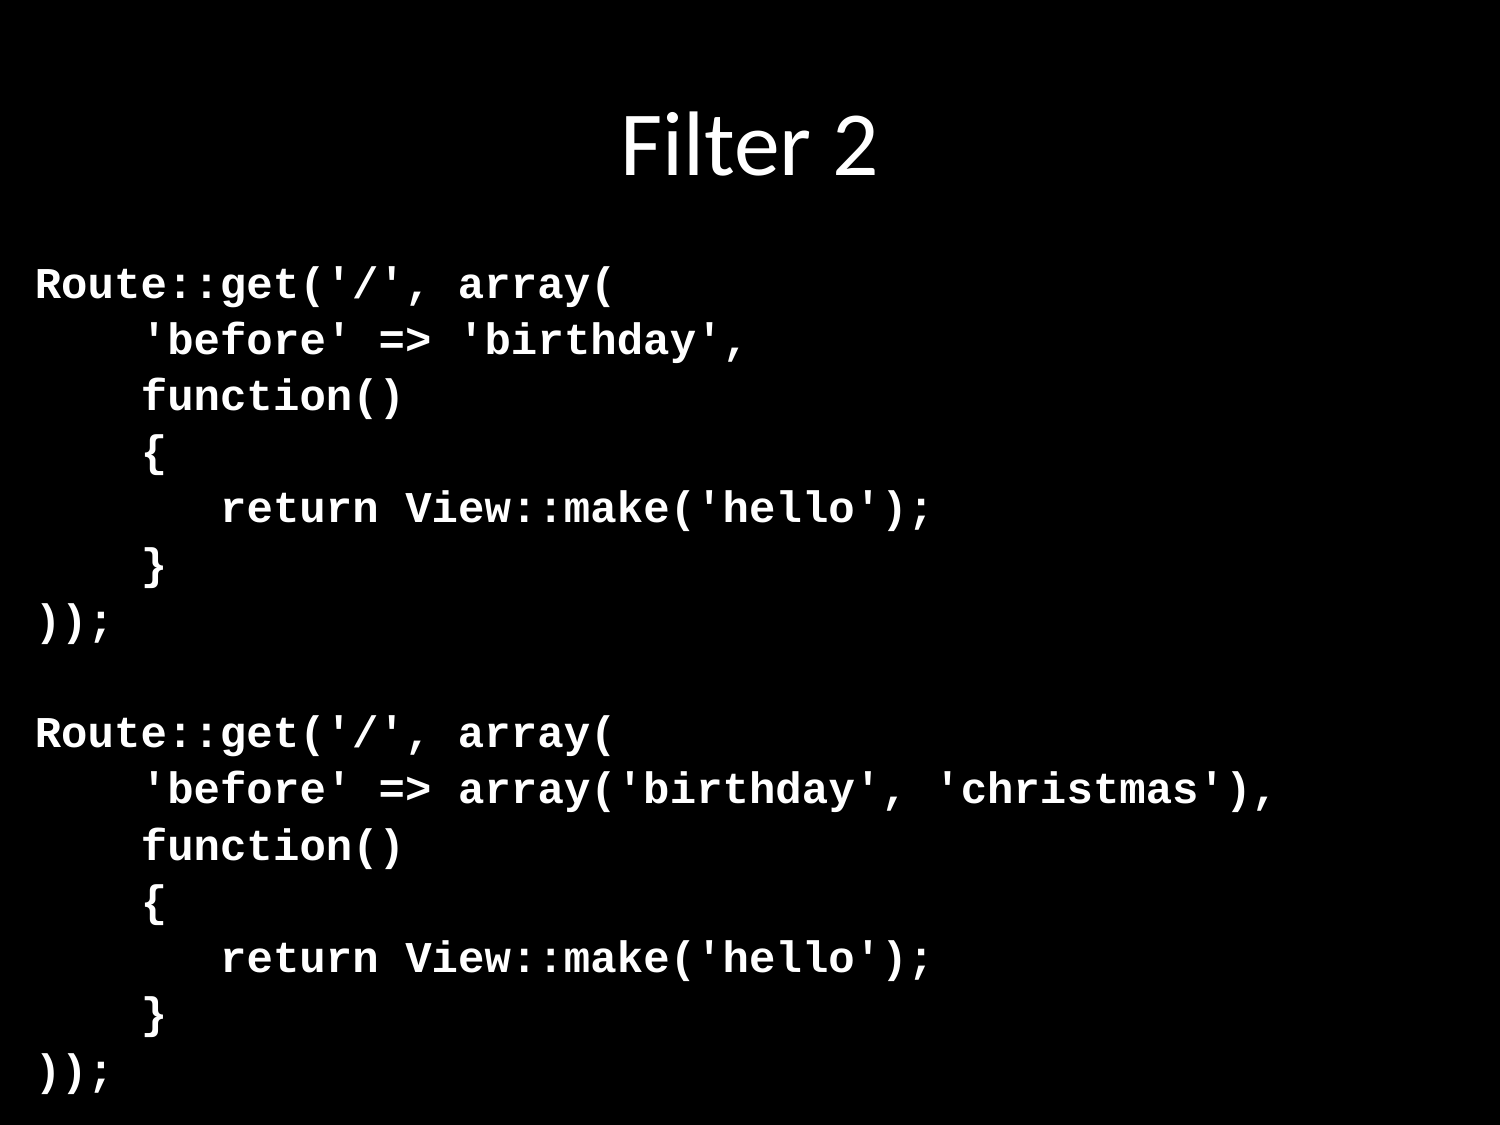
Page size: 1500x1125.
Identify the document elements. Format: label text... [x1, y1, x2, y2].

title Filter 2 [75, 45, 1425, 233]
list Route::get('/', array( 'before' => 'birthday', function() { return View::make('hello'); } )); Route::get('/', array( 'before' => array('birthday', 'christmas'), function() { return View::make('hello'); } )); [19, 252, 1477, 1104]
